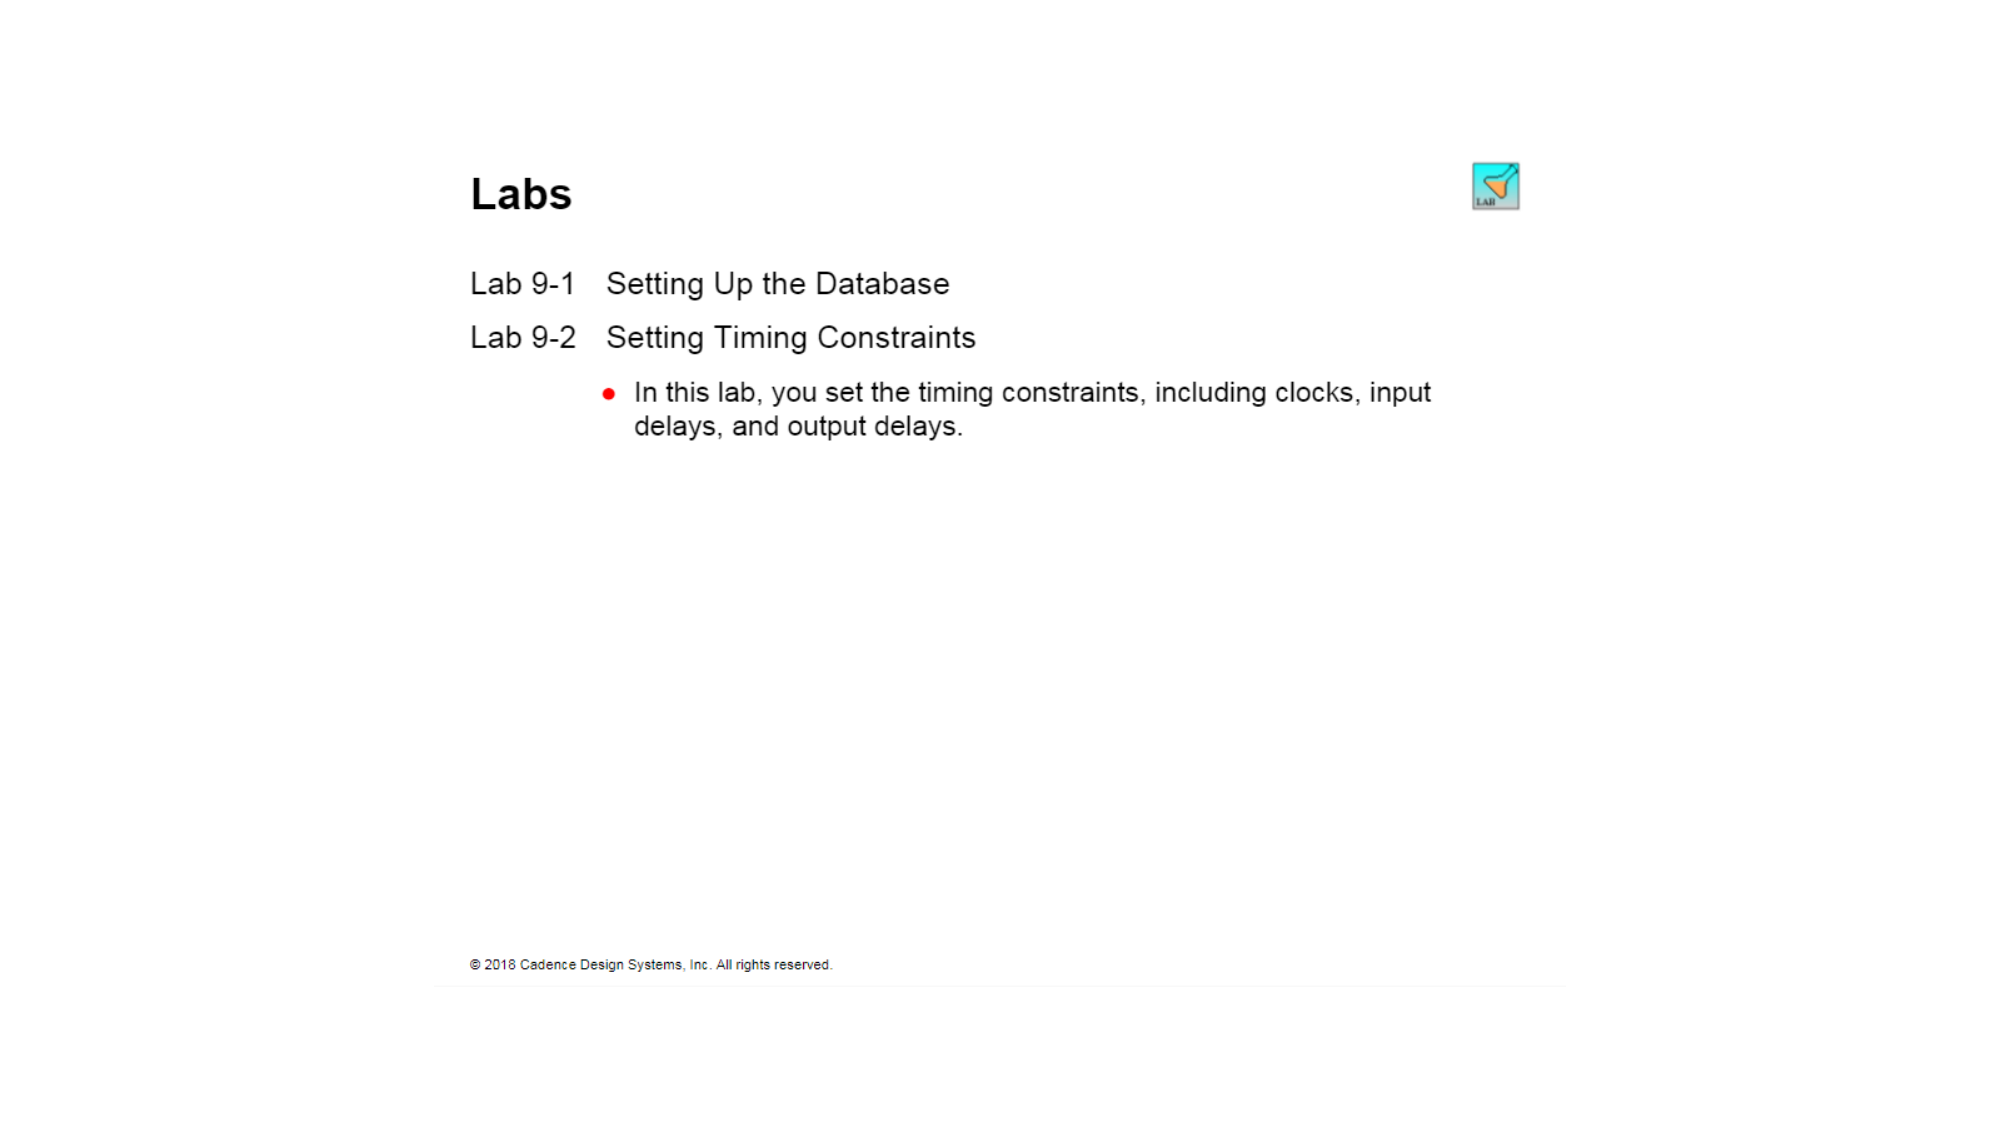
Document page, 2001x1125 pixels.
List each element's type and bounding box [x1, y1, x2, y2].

picture [434, 138, 1566, 987]
